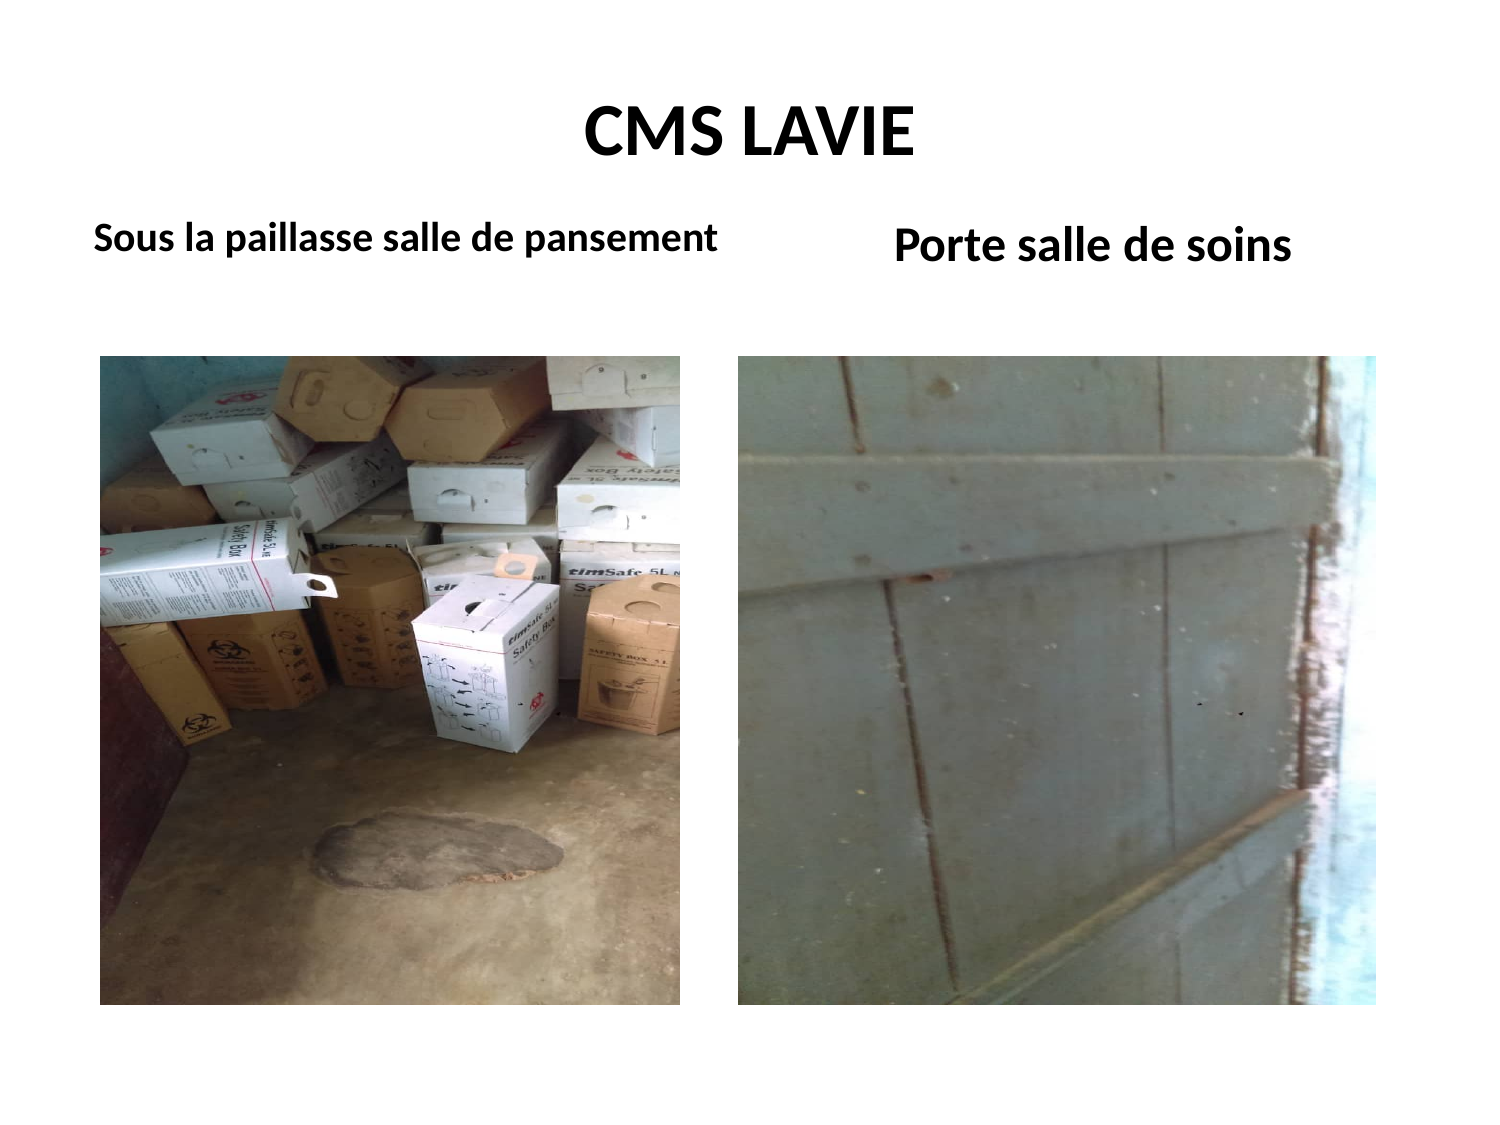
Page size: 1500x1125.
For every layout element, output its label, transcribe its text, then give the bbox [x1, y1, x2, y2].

title CMS LAVIE [75, 66, 1425, 185]
list Sous la paillasse salle de pansement [75, 196, 738, 268]
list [100, 356, 680, 1006]
list Porte salle de soins [761, 160, 1425, 279]
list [737, 356, 1377, 1006]
